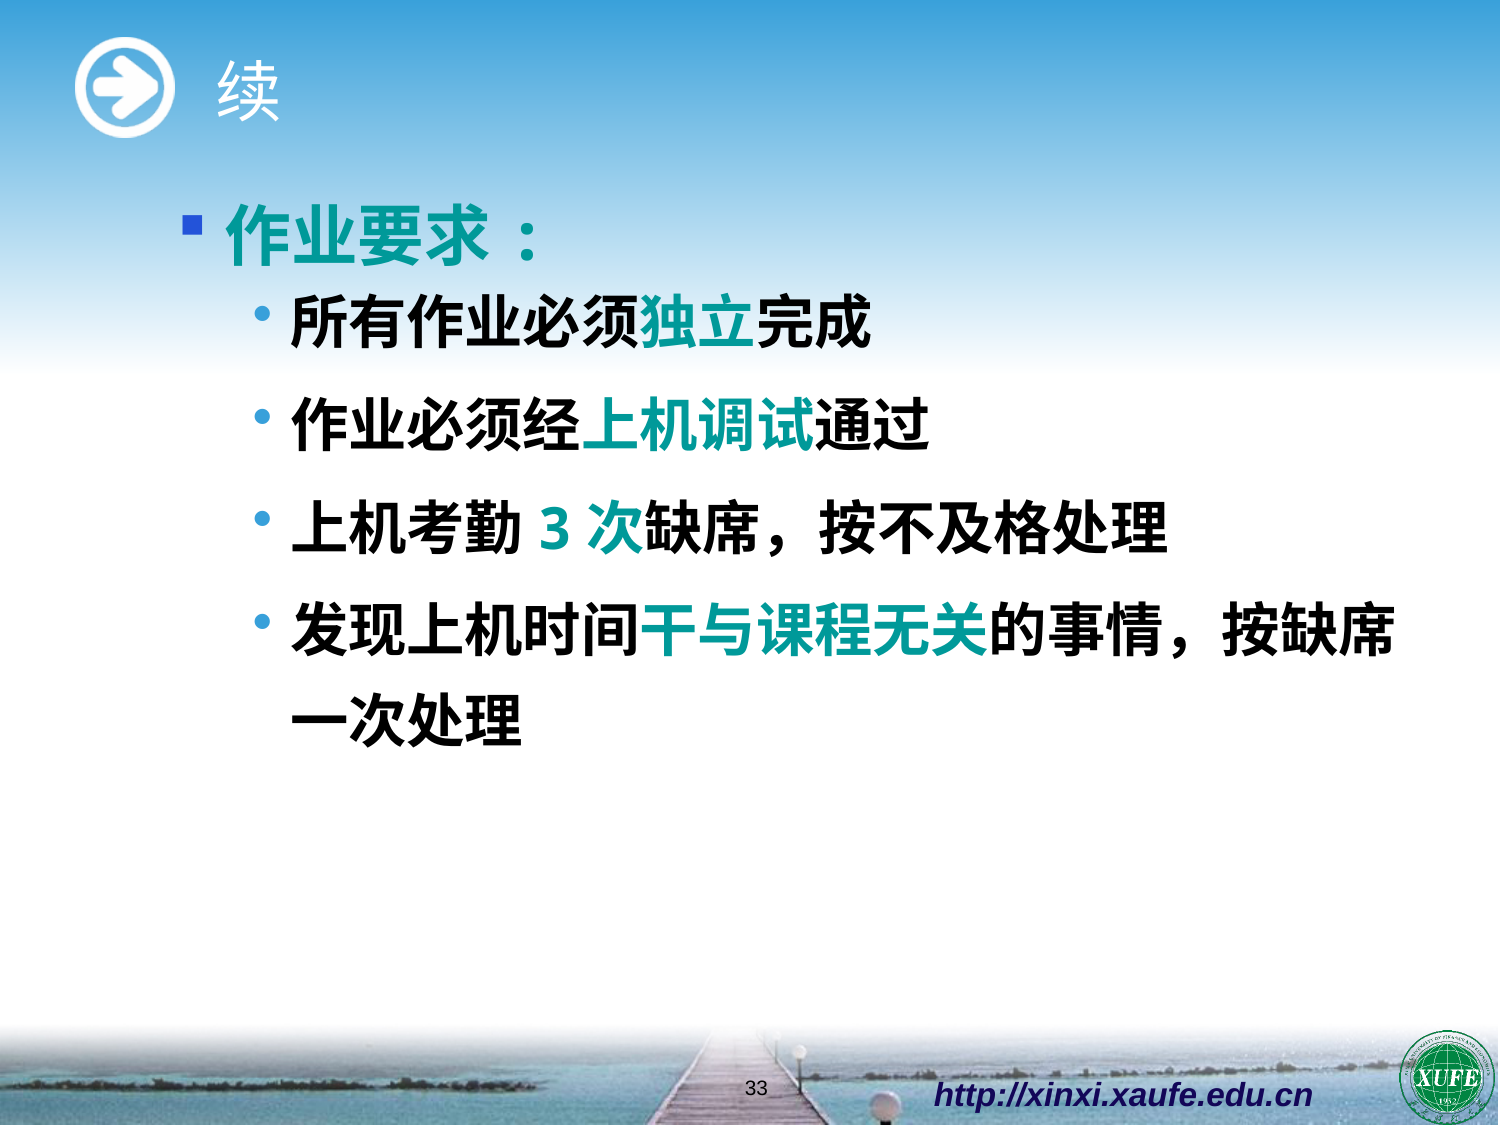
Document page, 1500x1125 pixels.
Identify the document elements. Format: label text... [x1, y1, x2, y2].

picture [0, 953, 1498, 1125]
list 作业要求: 所有作业必须独立完成 作业必须经上机调试通过 上机考勤3次缺席，按不及格处理 发现上机时间干与课程无关的事情，按缺席一次处理 [87, 162, 1432, 976]
picture [75, 37, 175, 138]
slide_number 33 [687, 1067, 825, 1111]
footer http://xinxi.xaufe.edu.cn [879, 1065, 1329, 1125]
title 续 [199, 49, 1363, 131]
